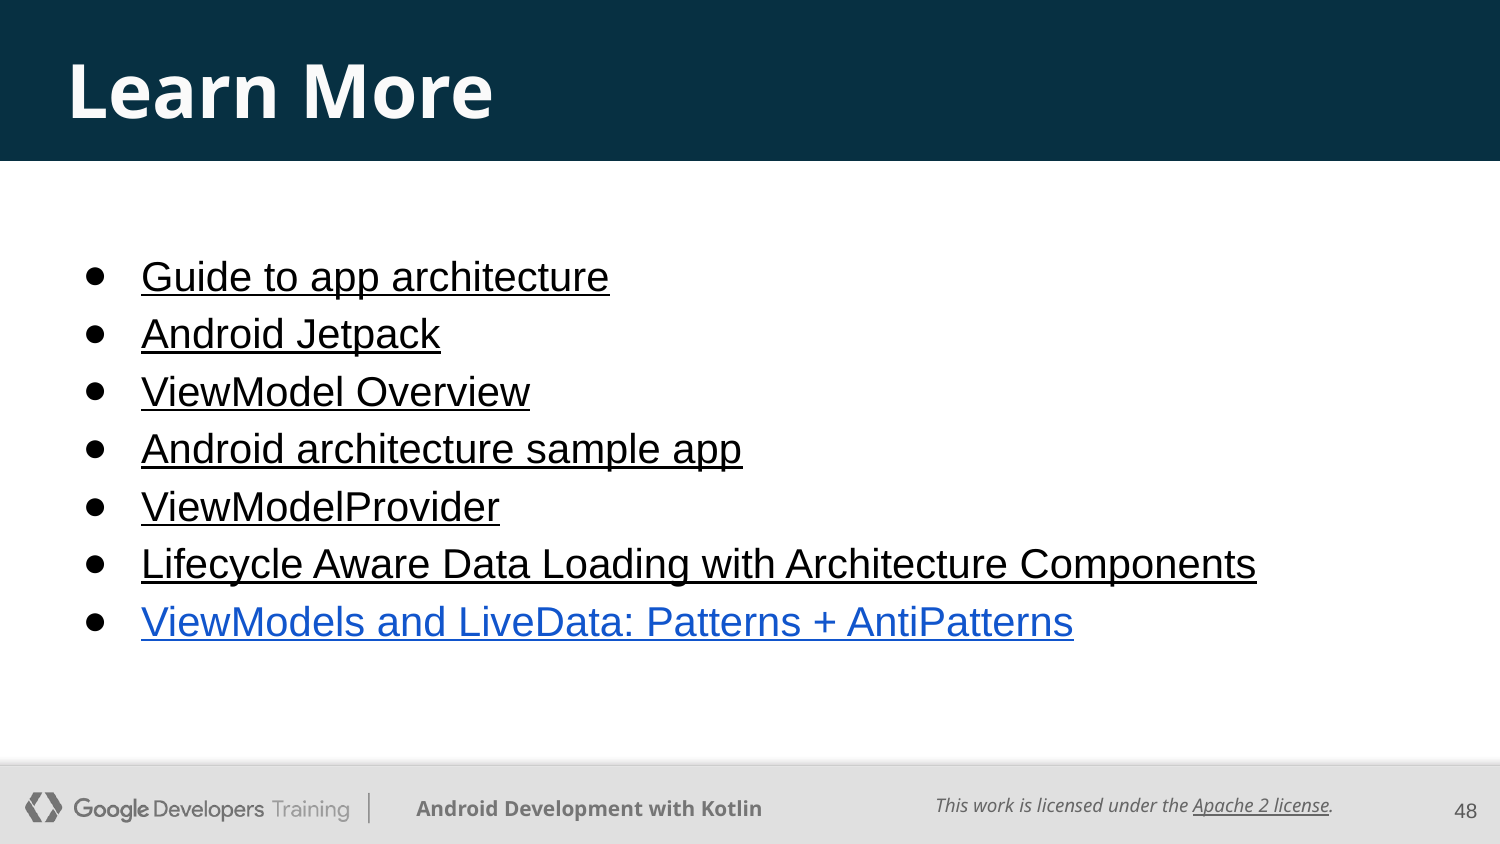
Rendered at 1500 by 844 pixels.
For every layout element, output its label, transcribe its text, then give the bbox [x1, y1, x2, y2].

picture [0, 161, 1500, 844]
slide_number 48 [1402, 777, 1493, 842]
list Guide to app architecture Android Jetpack ViewModel Overview Android architecture sample app ViewModelProvider Lifecycle Aware Data Loading with Architecture Components ViewModels and LiveData: Patterns + AntiPatterns [51, 227, 1449, 701]
title Learn More [51, 28, 1449, 122]
